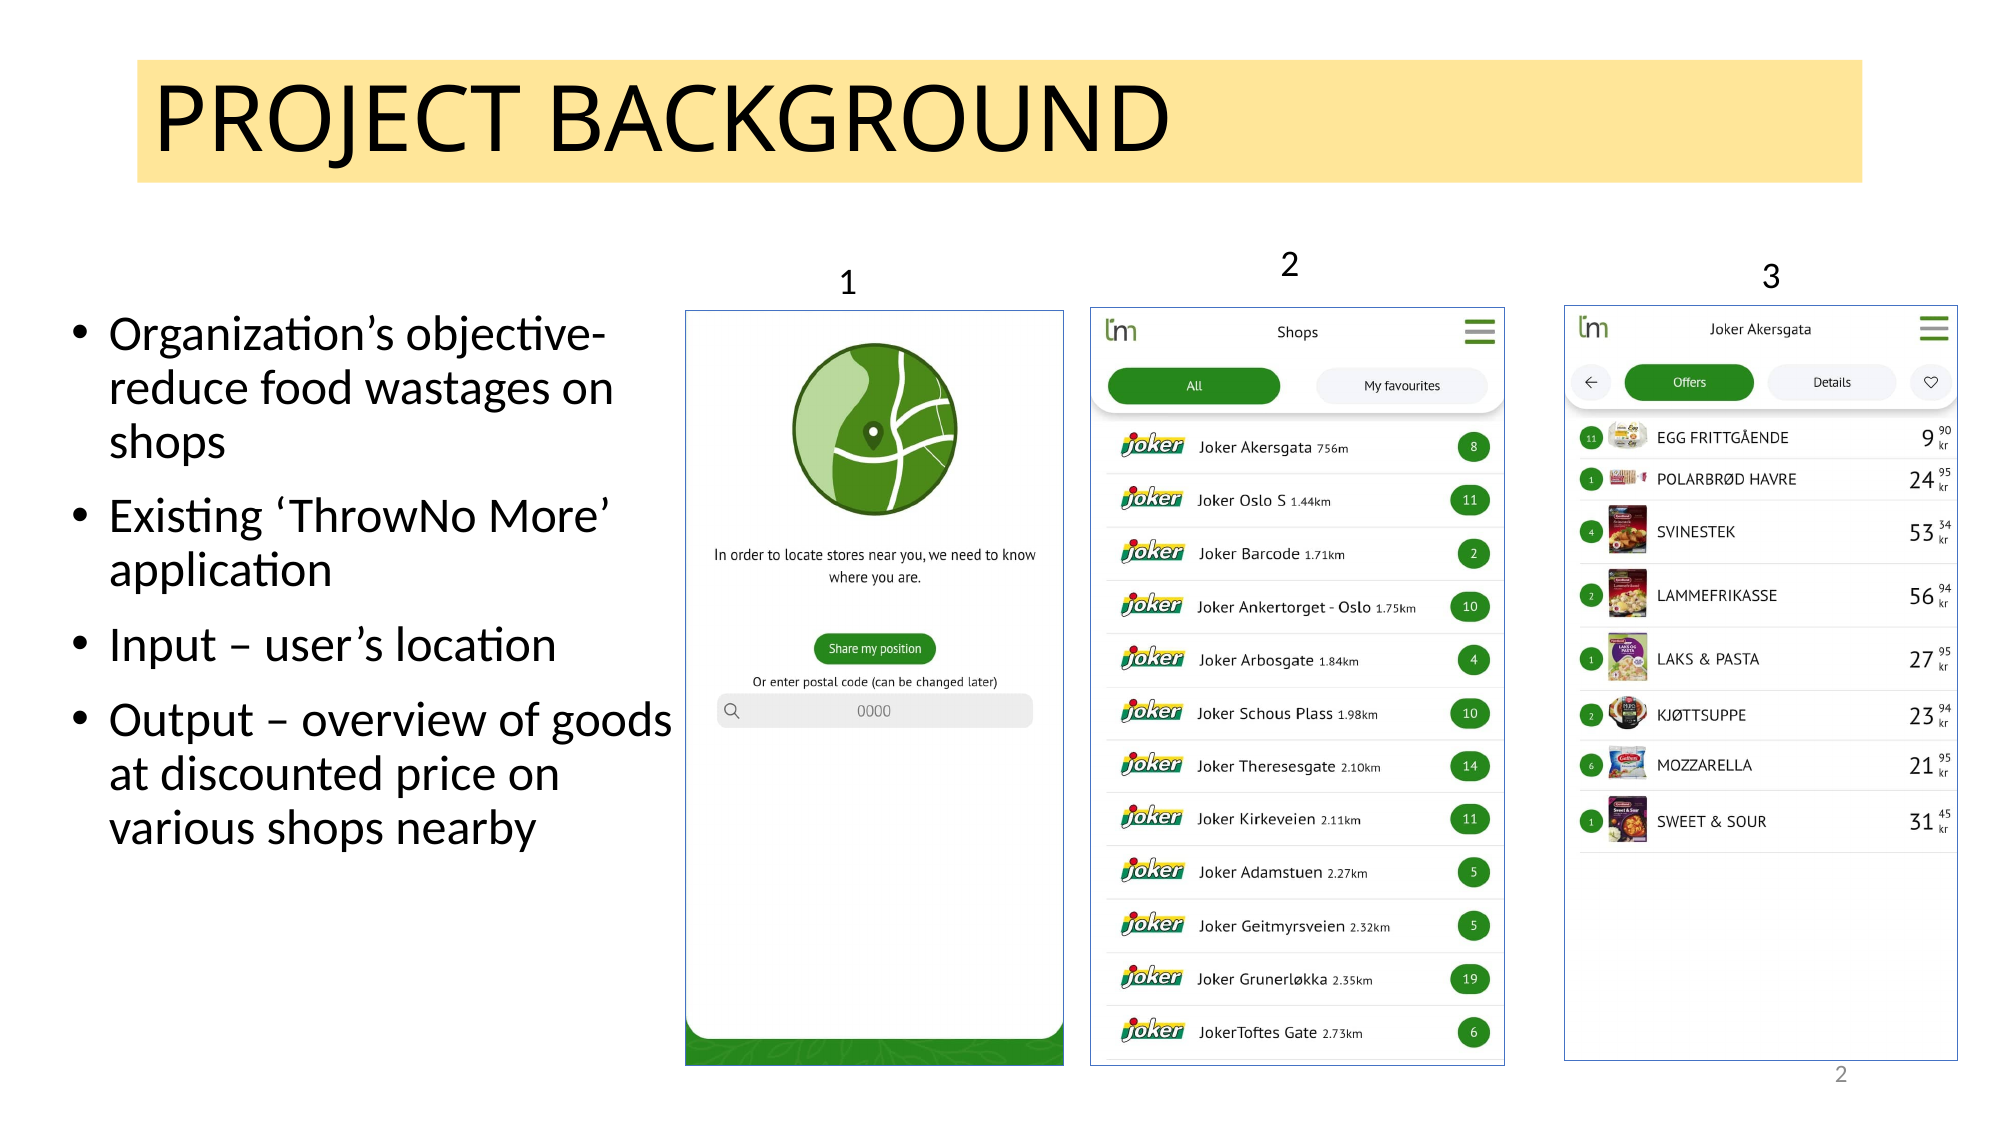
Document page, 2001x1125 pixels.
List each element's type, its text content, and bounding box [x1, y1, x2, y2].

picture [1090, 307, 1505, 1066]
text_box 2 [1265, 231, 1344, 291]
list Organization’s objective- reduce food wastages on shops Existing ‘ThrowNo More’ application Input – user’s location Output – overview of goods at discounted price on various shops nearby [56, 299, 719, 1088]
text_box 1 [823, 249, 902, 310]
picture [685, 310, 1065, 1066]
text_box 3 [1746, 243, 1825, 304]
slide_number 2 [1412, 1042, 1863, 1103]
title PROJECT BACKGROUND [137, 59, 1863, 183]
picture [1564, 305, 1958, 1061]
